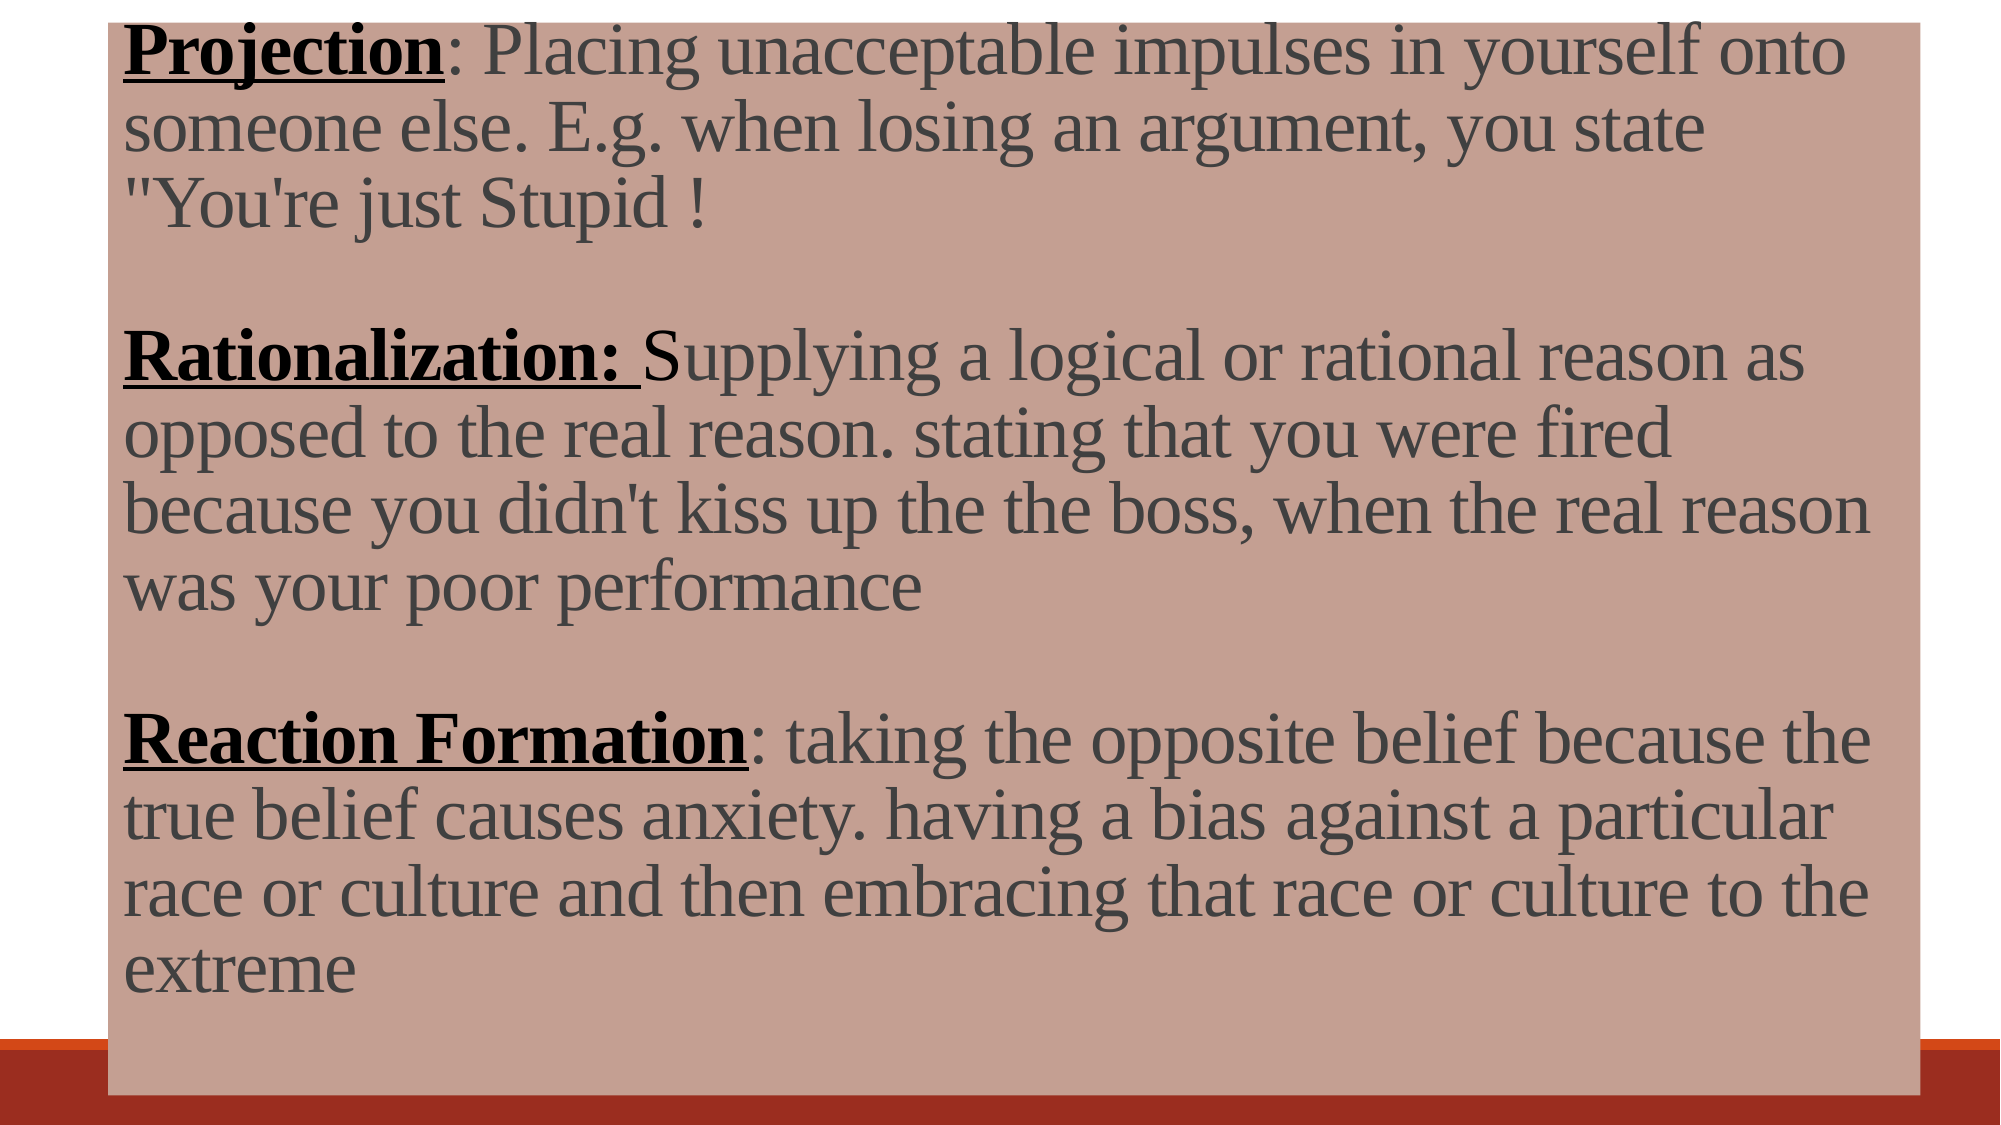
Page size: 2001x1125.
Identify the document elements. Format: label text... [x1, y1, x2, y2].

title Projection: Placing unacceptable impulses in yourself onto someone else. E.g. when losing an argument, you state "You're just Stupid ! Rationalization: Supplying a logical or rational reason as opposed to the real reason. stating that you were fired because you didn't kiss up the the boss, when the real reason was your poor performance Reaction Formation: taking the opposite belief because the true belief causes anxiety. having a bias against a particular race or culture and then embracing that race or culture to the extreme [108, 22, 1921, 1096]
